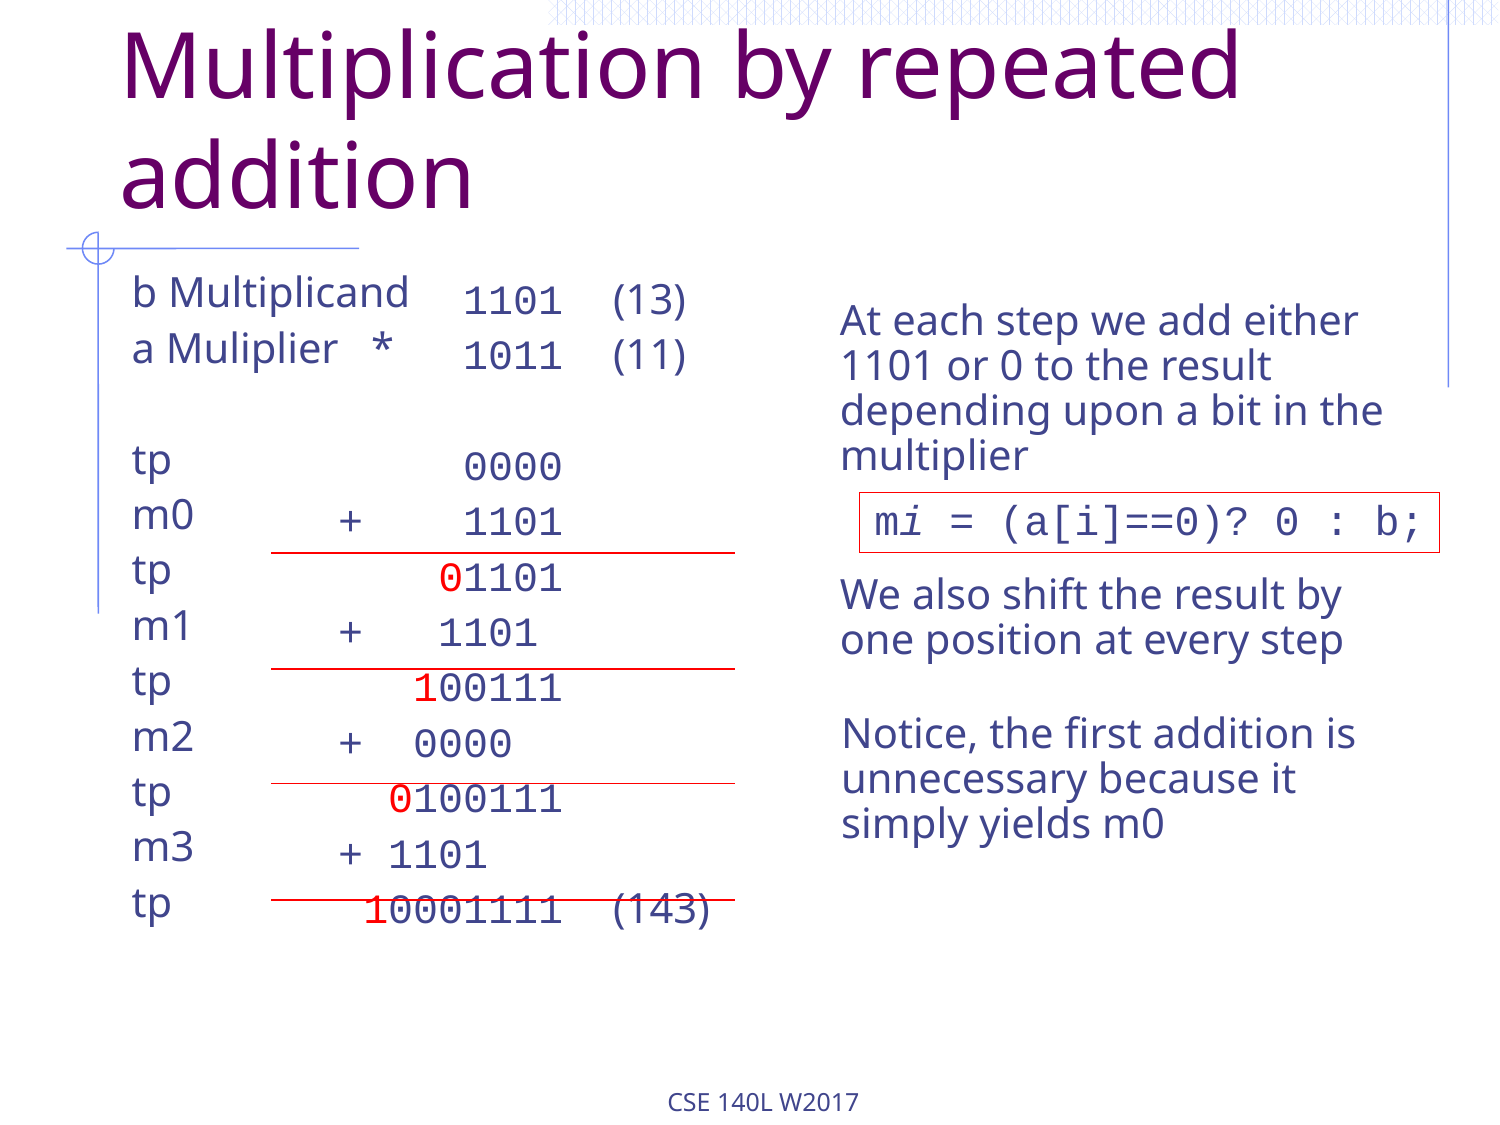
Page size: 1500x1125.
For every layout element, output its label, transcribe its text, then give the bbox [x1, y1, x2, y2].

title Multiplication by repeated addition [104, 46, 1380, 235]
text_box Notice, the first addition is unnecessary because it simply yields m0 [826, 704, 1443, 855]
text_box mi = (a[i]==0)? 0 : b; [859, 492, 1440, 553]
text_box 1101 (13) 1011 (11) 0000 + 1101 01101 + 1101 100111 + 0000 0100111 + 1101 10001111 (143) [298, 270, 758, 940]
footer CSE 140L W2017 [508, 1081, 984, 1125]
text_box We also shift the result by one position at every step [824, 565, 1441, 671]
text_box At each step we add either 1101 or 0 to the result depending upon a bit in the multiplier [824, 292, 1441, 488]
text_box b Multiplicand a Muliplier * tp m0 tp m1 tp m2 tp m3 tp [116, 264, 426, 934]
